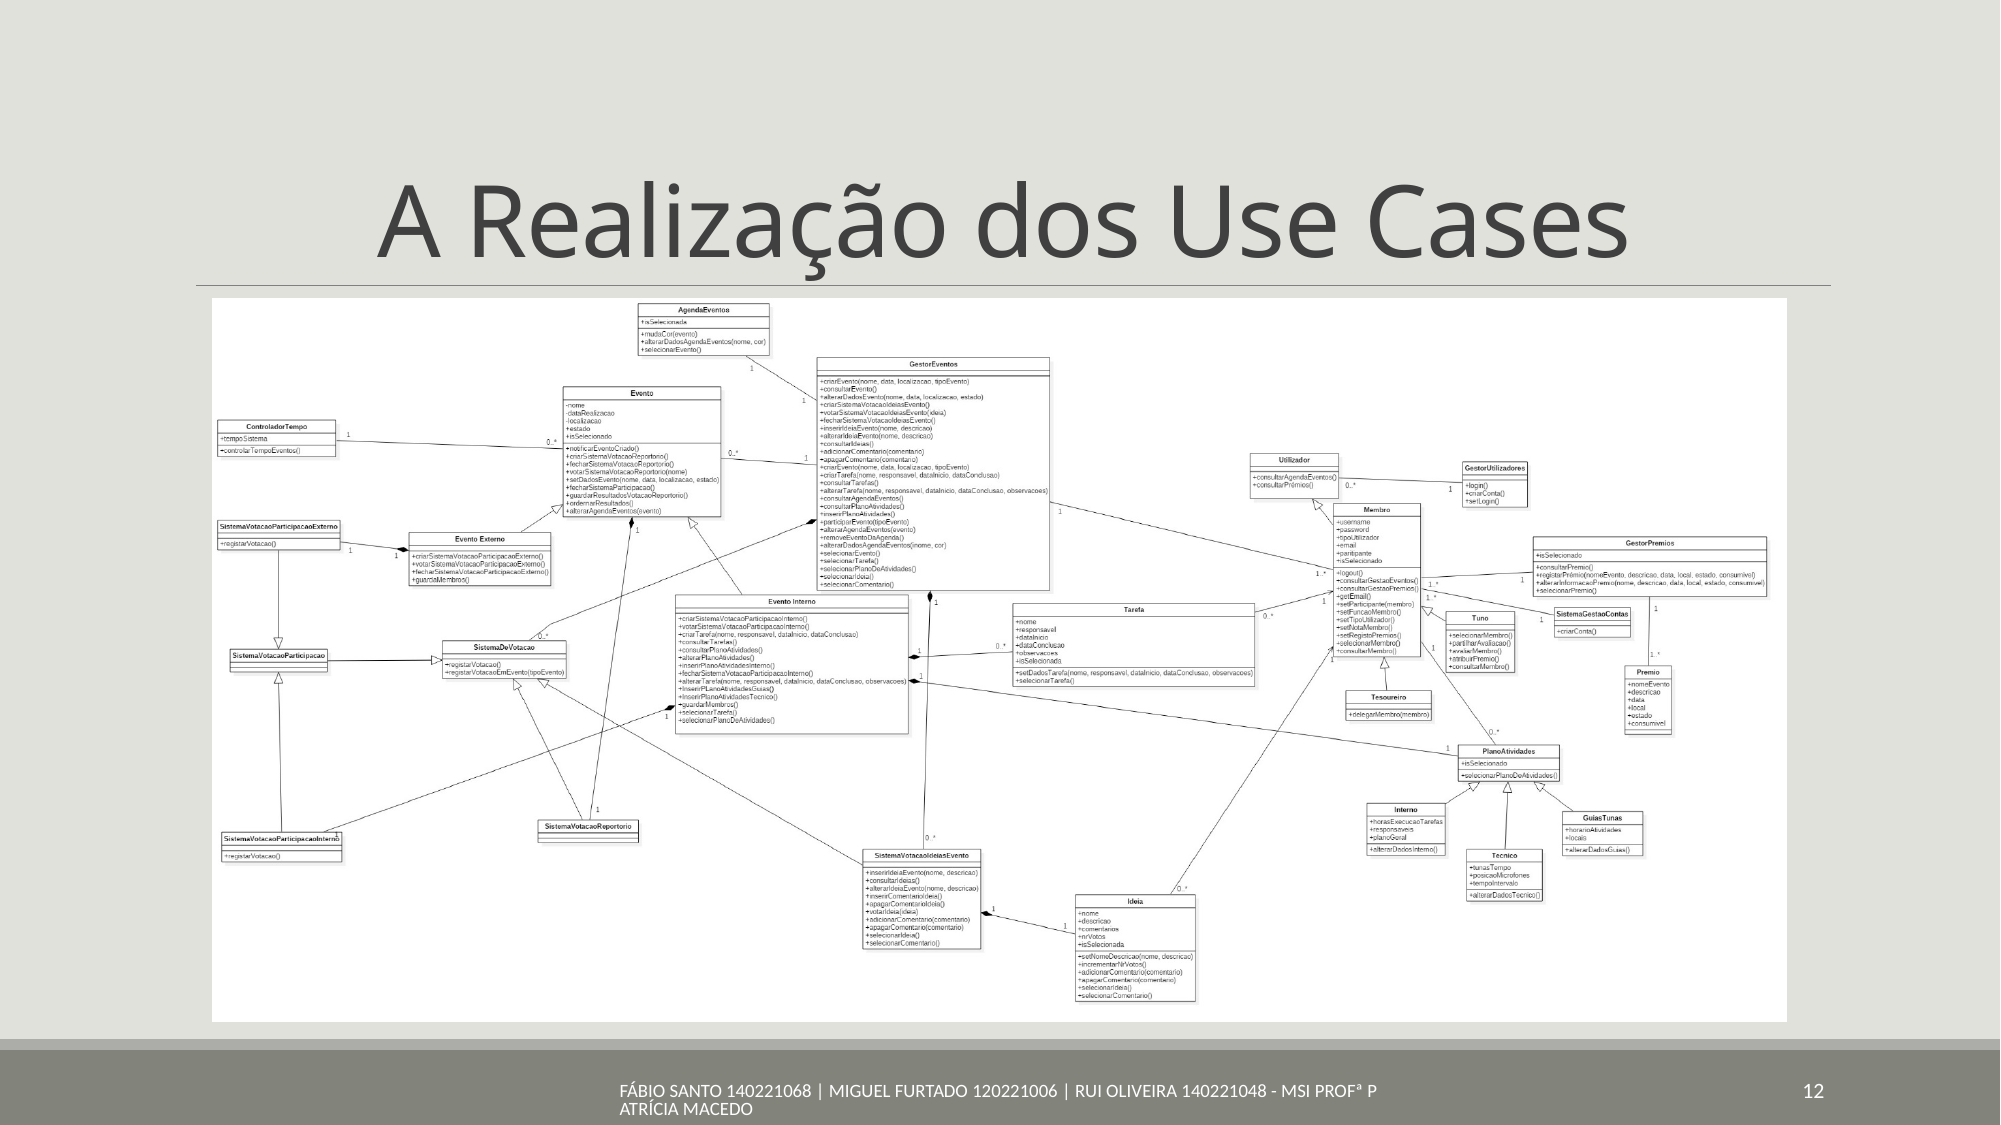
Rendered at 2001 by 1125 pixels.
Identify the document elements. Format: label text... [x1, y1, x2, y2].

title A Realização dos Use Cases [180, 47, 1830, 285]
slide_number 12 [1624, 1059, 1840, 1120]
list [211, 297, 1788, 1023]
footer Fábio Santo 140221068 | Miguel Furtado 120221006 | Rui Oliveira 140221048 - MSI Profª Patrícia Macedo [604, 1059, 1396, 1120]
